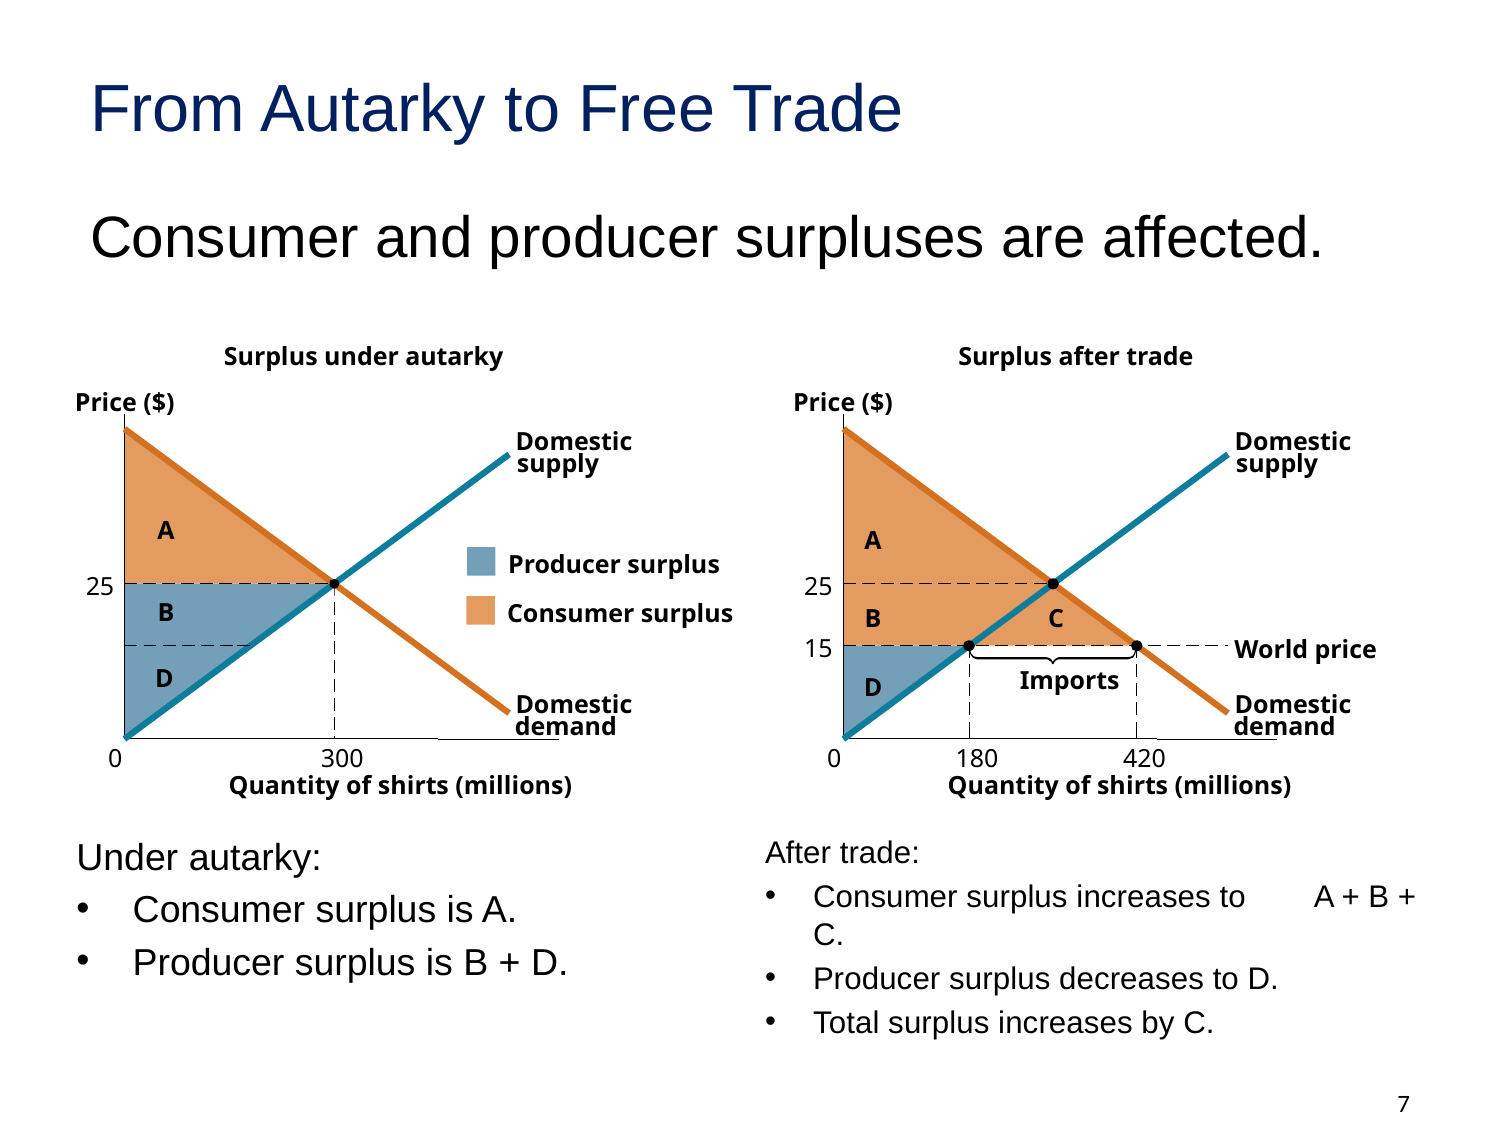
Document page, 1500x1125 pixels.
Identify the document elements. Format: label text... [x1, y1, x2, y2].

text_box Under autarky: Consumer surplus is A. Producer surplus is B + D. [61, 824, 700, 1050]
text_box supply [1235, 447, 1319, 478]
text_box D [864, 671, 883, 702]
text_box B [157, 596, 175, 627]
text_box demand [1233, 710, 1336, 741]
text_box [329, 579, 340, 589]
text_box Surplus under autarky [223, 340, 504, 371]
list Consumer and producer surpluses are affected. [75, 200, 1425, 1037]
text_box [843, 633, 1375, 664]
text_box supply [516, 447, 600, 478]
text_box Surplus after trade [958, 340, 1194, 371]
text_box Quantity of shirts (millions) [947, 769, 1293, 800]
text_box Domestic [515, 425, 633, 456]
text_box After trade: Consumer surplus increases to A + B + C. Producer surplus decreases to D. Total surplus increases by C. [750, 824, 1450, 1050]
text_box B [864, 602, 882, 633]
text_box 0 [827, 742, 842, 773]
text_box Quantity of shirts (millions) [228, 769, 574, 800]
text_box demand [514, 710, 617, 741]
title From Autarky to Free Trade [75, 45, 1425, 175]
text_box [844, 430, 1120, 633]
text_box A [157, 515, 175, 546]
text_box Price ($) [74, 386, 175, 417]
text_box D [154, 662, 174, 693]
text_box Domestic [1234, 425, 1352, 456]
text_box Domestic [515, 688, 633, 719]
text_box [1048, 579, 1058, 589]
text_box Imports [1019, 664, 1120, 695]
text_box C [1048, 602, 1065, 633]
text_box 300 [320, 742, 364, 773]
text_box Domestic [1234, 688, 1352, 719]
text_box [956, 664, 998, 773]
text_box A [864, 524, 882, 555]
text_box 25 [804, 570, 833, 601]
text_box [844, 664, 944, 738]
text_box 15 [804, 632, 833, 663]
text_box Price ($) [793, 386, 894, 417]
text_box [1123, 664, 1166, 773]
text_box 25 [85, 570, 115, 601]
text_box 0 [108, 742, 123, 773]
